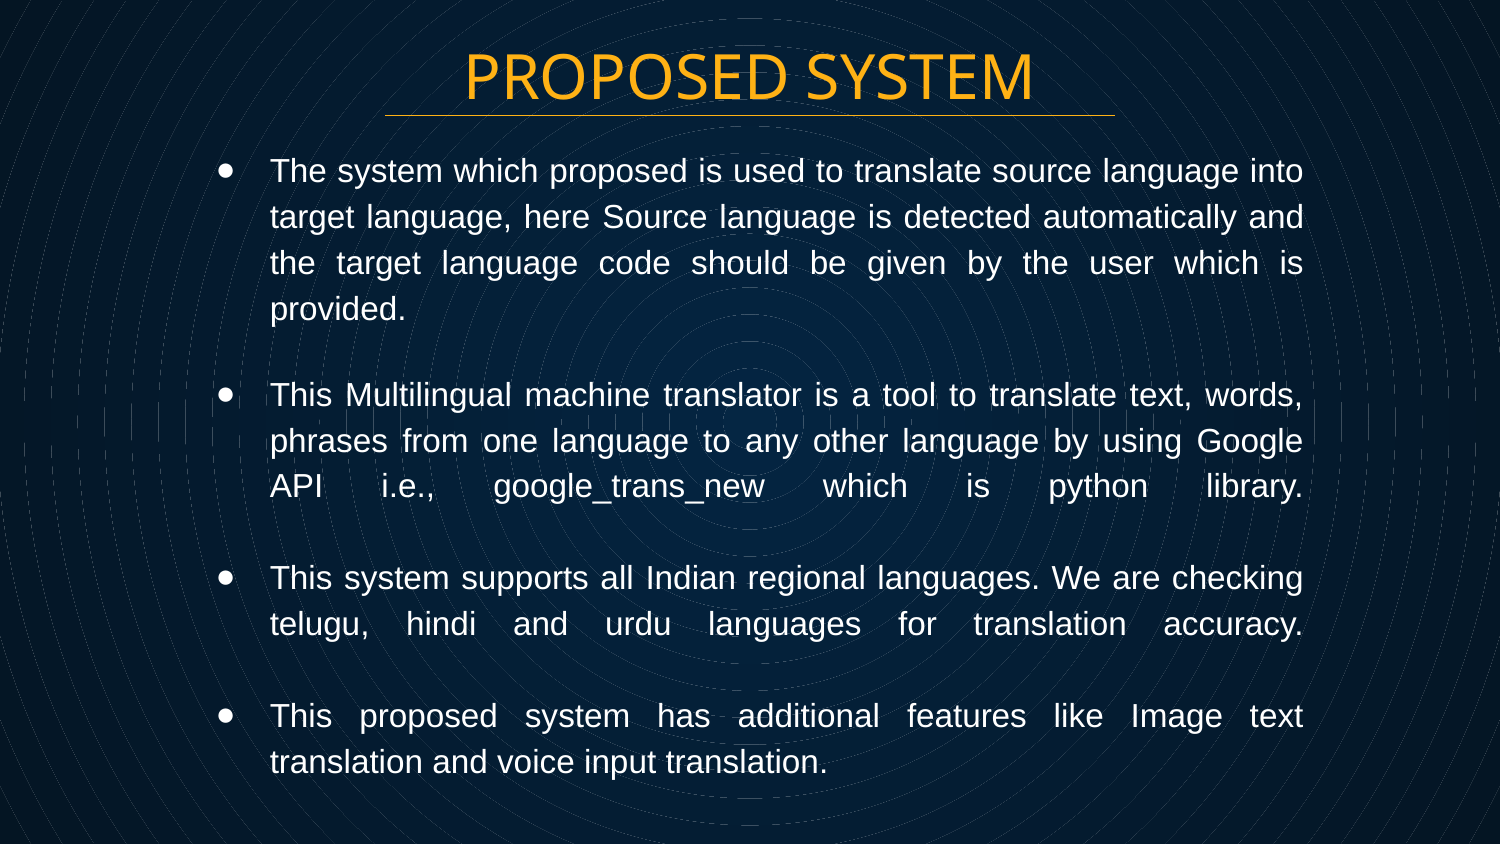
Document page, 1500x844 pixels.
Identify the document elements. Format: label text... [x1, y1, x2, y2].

text_box The system which proposed is used to translate source language into target language, here Source language is detected automatically and the target language code should be given by the user which is provided. This Multilingual machine translator is a tool to translate text, words, phrases from one language to any other language by using Google API i.e., google_trans_new which is python library. This system supports all Indian regional languages. We are checking telugu, hindi and urdu languages for translation accuracy. This proposed system has additional features like Image text translation and voice input translation. [179, 128, 1321, 841]
text_box PROPOSED SYSTEM [441, 124, 1059, 128]
text_box PROPOSED SYSTEM [441, 22, 1059, 114]
